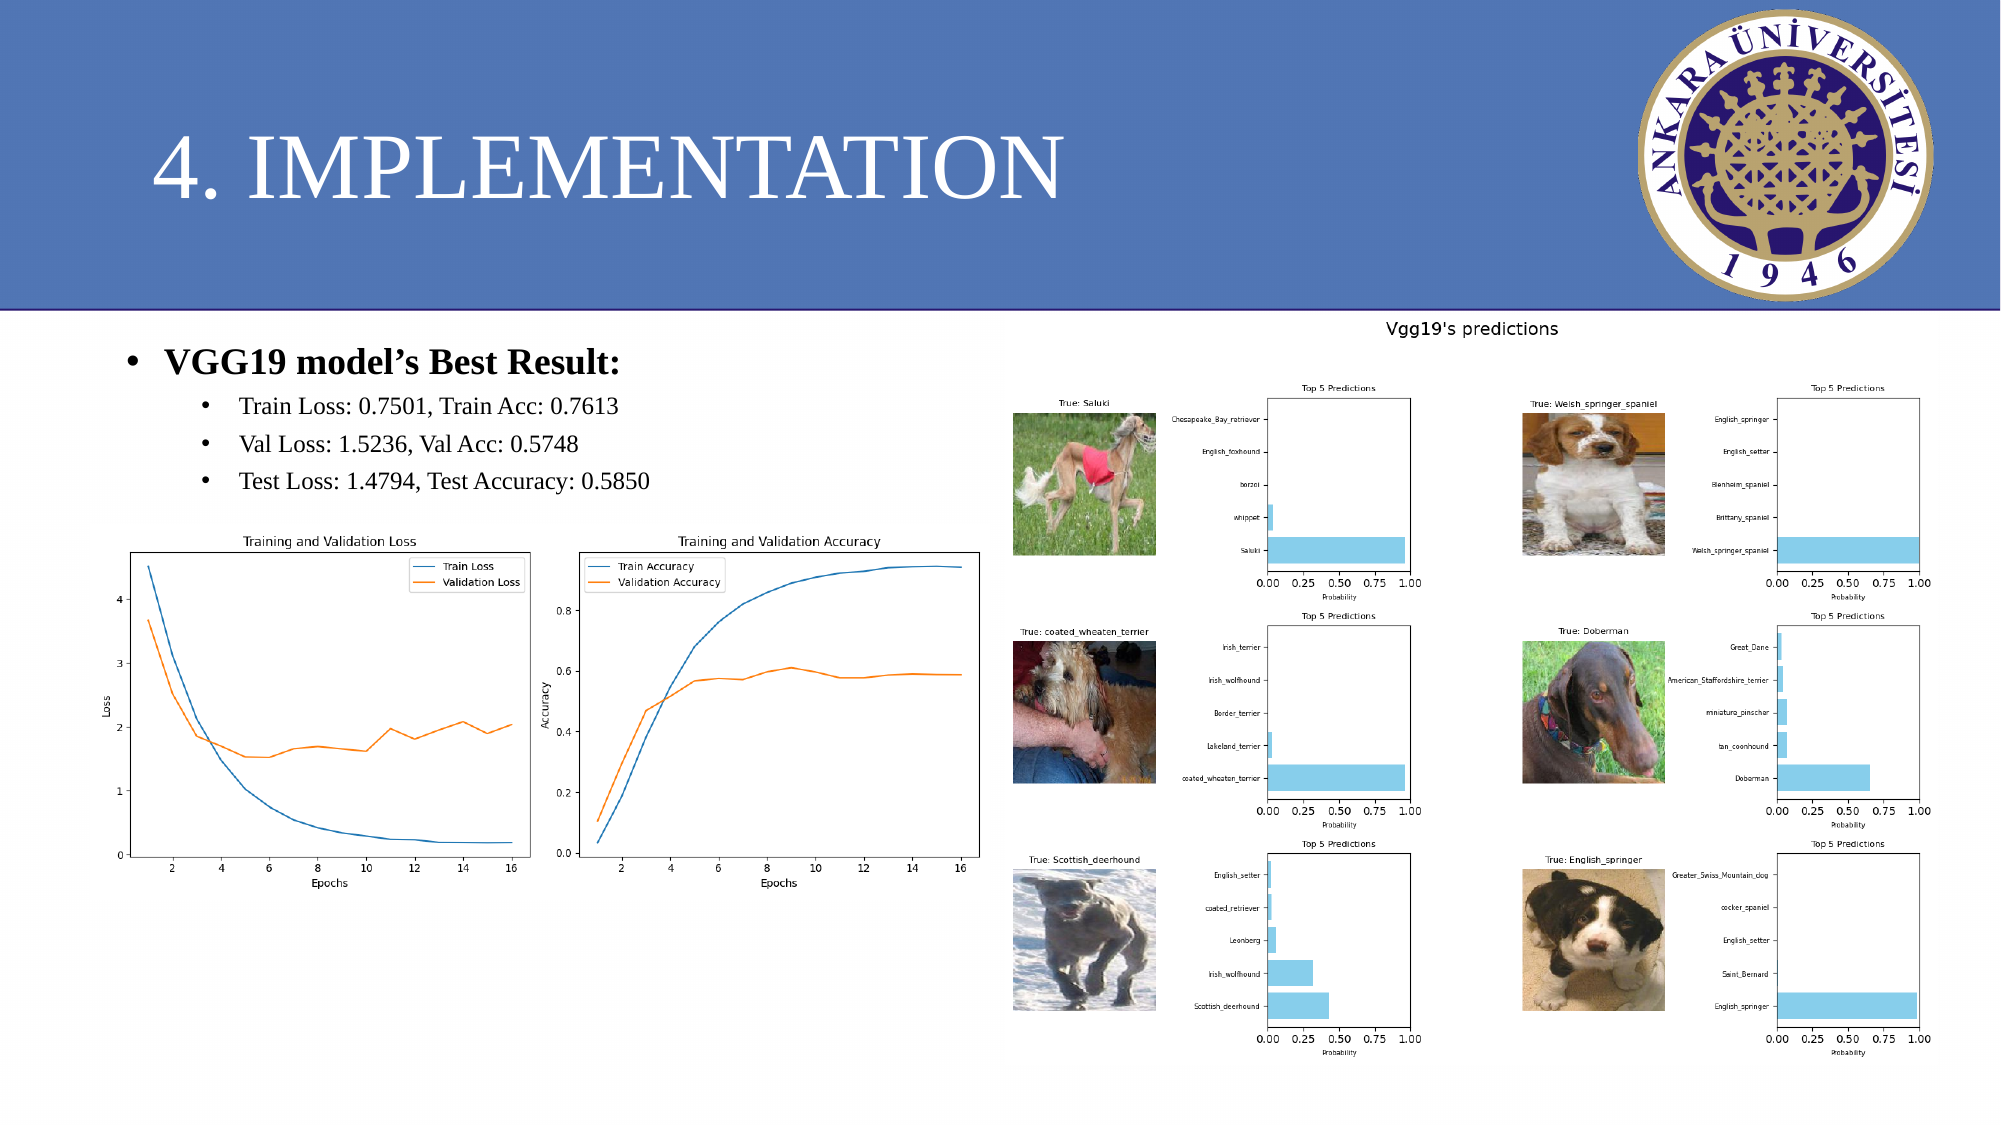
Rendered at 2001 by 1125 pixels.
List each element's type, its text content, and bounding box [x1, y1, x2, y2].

picture [0, 0, 2001, 1125]
list VGG19 model’s Best Result: Train Loss: 0.7501, Train Acc: 0.7613 Val Loss: 1.5236, Val Acc: 0.5748 Test Loss: 1.4794, Test Accuracy: 0.5850 [111, 335, 1004, 523]
title 4. IMPLEMENTATION [137, 59, 1598, 278]
